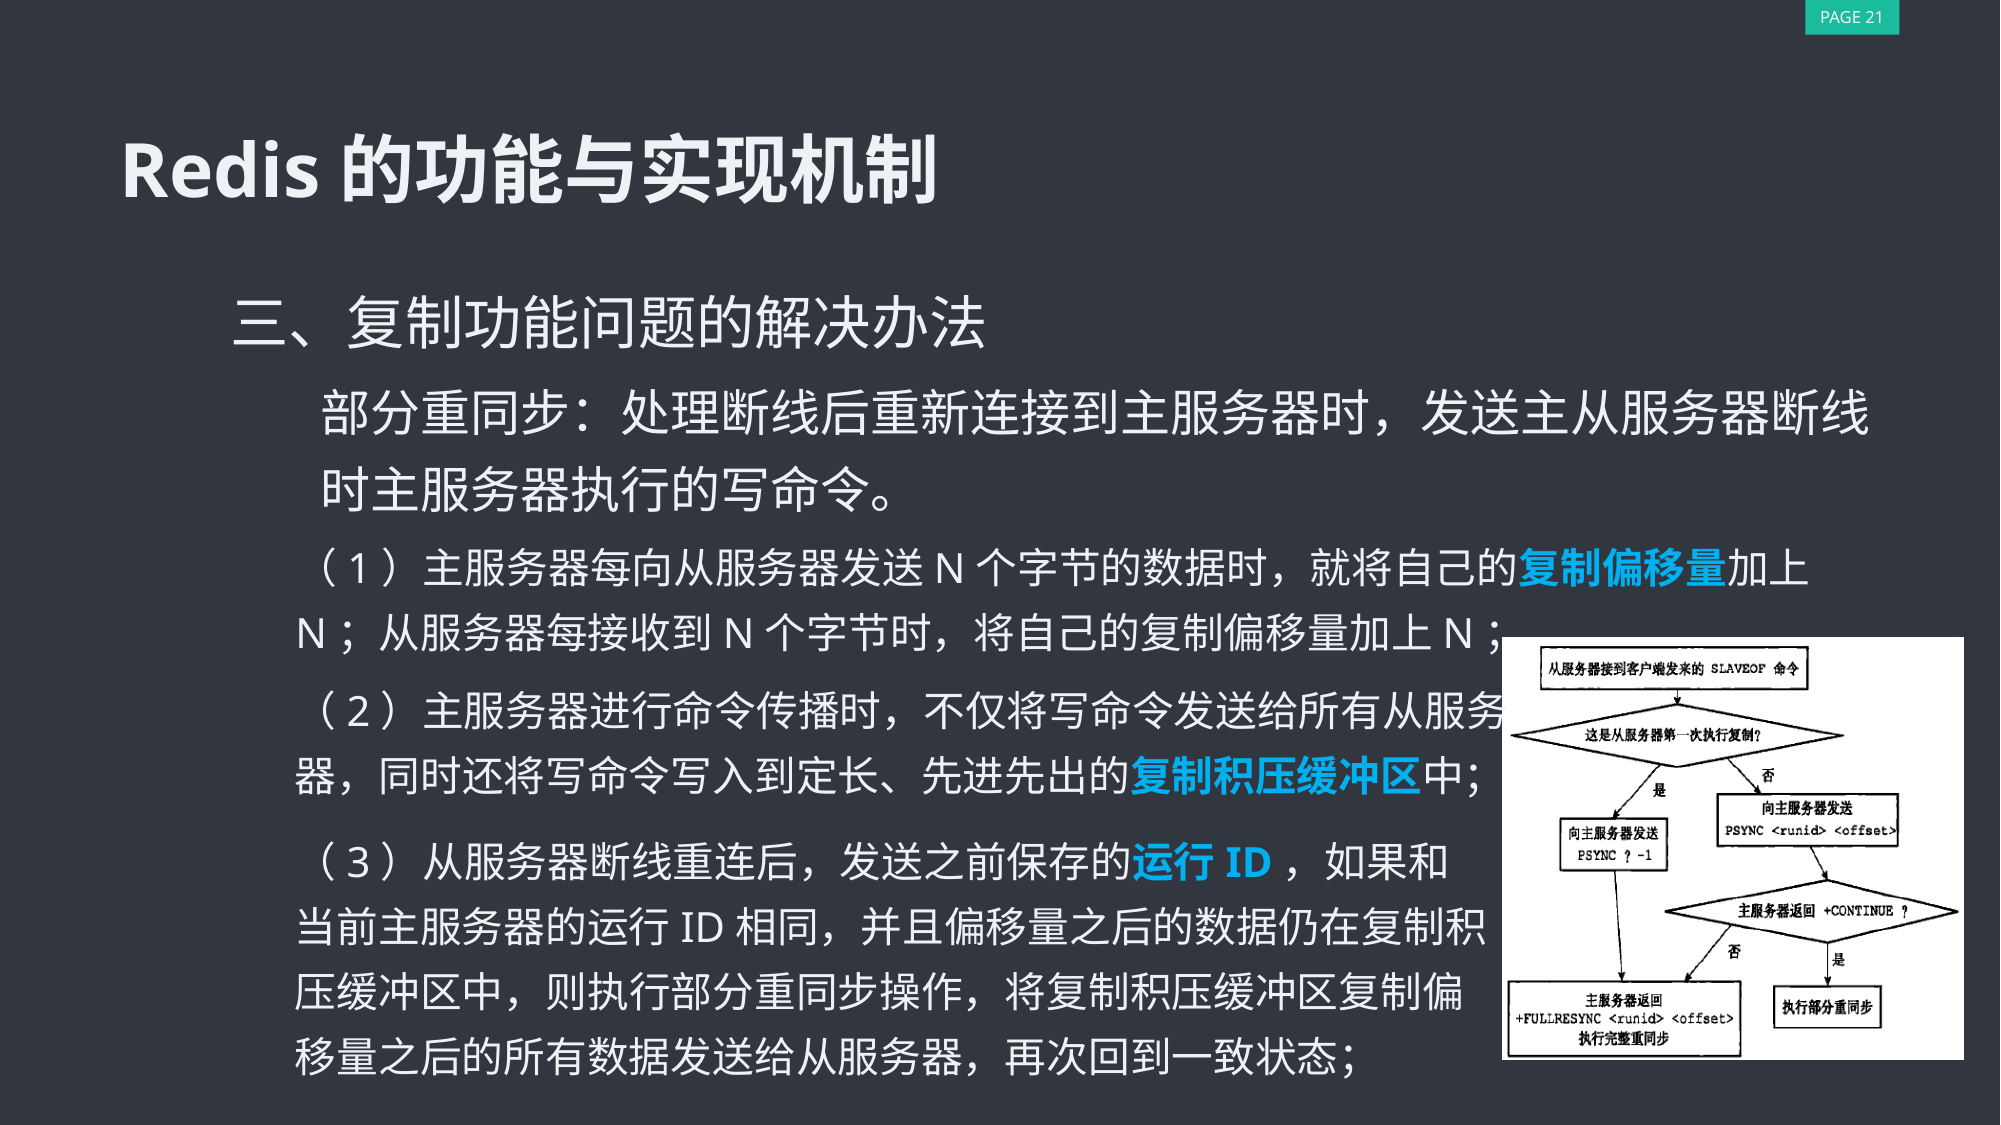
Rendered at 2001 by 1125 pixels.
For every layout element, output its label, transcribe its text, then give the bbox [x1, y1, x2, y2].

text_box PAGE 21 [1805, 0, 1900, 35]
text_box Redis的功能与实现机制 [104, 115, 1051, 221]
text_box 三、复制功能问题的解决办法 [215, 257, 1051, 364]
text_box （3）从服务器断线重连后，发送之前保存的运行ID，如果和当前主服务器的运行ID相同，并且偏移量之后的数据仍在复制积压缓冲区中，则执行部分重同步操作，将复制积压缓冲区复制偏移量之后的所有数据发送给从服务器，再次回到一致状态； [280, 813, 1503, 1089]
text_box （2）主服务器进行命令传播时，不仅将写命令发送给所有从服务器，同时还将写命令写入到定长、先进先出的复制积压缓冲区中； [280, 662, 1502, 808]
text_box 部分重同步：处理断线后重新连接到主服务器时，发送主从服务器断线时主服务器执行的写命令。 [305, 355, 1922, 527]
picture [1502, 637, 1964, 1060]
text_box （1）主服务器每向从服务器发送N个字节的数据时，就将自己的复制偏移量加上N；从服务器每接收到N个字节时，将自己的复制偏移量加上N； [280, 519, 1885, 662]
